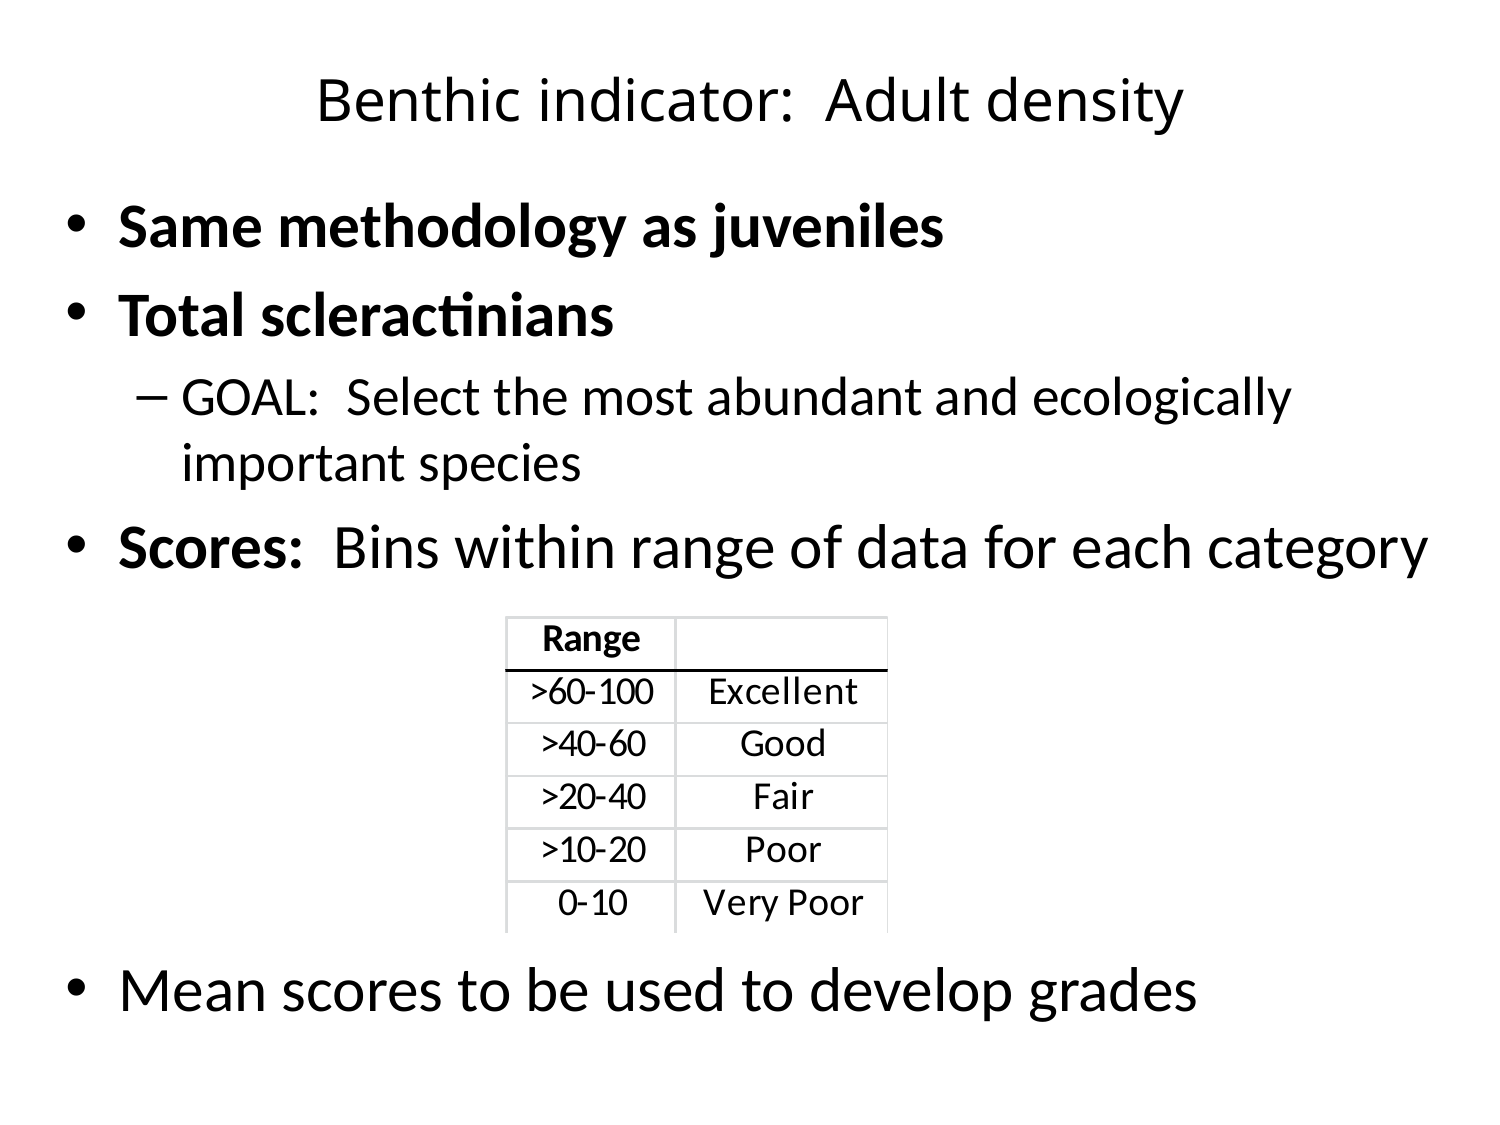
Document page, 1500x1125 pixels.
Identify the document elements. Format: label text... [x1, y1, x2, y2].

title Benthic indicator: Adult density [75, 27, 1425, 170]
picture [505, 616, 891, 936]
list Same methodology as juveniles Total scleractinians GOAL: Select the most abundant and ecologically important species Scores: Bins within range of data for each category Mean scores to be used to develop grades [50, 176, 1458, 1093]
